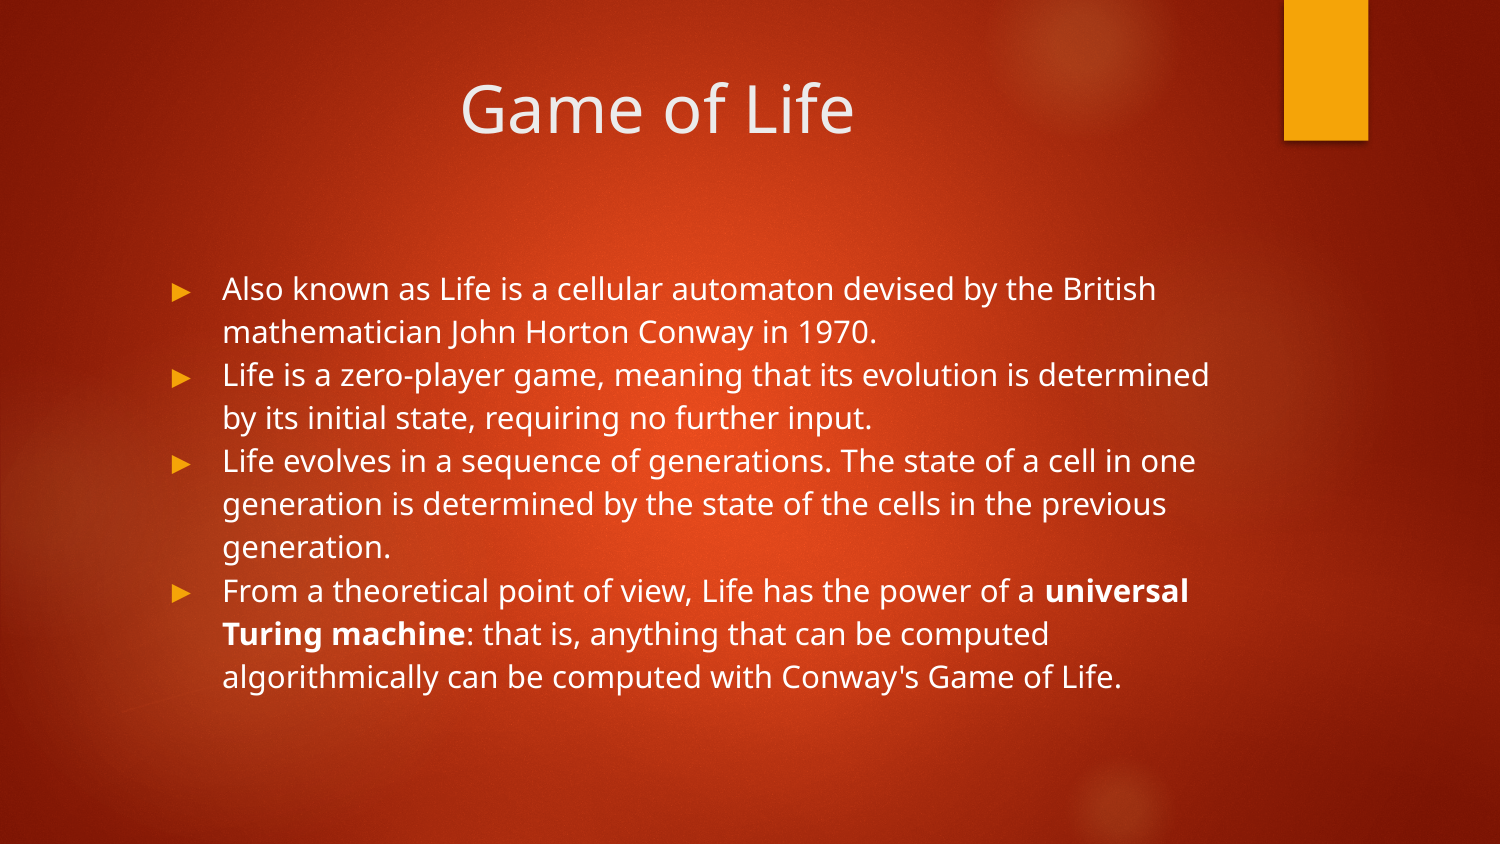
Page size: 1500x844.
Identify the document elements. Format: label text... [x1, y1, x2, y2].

list Also known as Life is a cellular automaton devised by the British mathematician John Horton Conway in 1970. Life is a zero-player game, meaning that its evolution is determined by its initial state, requiring no further input. Life evolves in a sequence of generations. The state of a cell in one generation is determined by the state of the cells in the previous generation. From a theoretical point of view, Life has the power of a universal Turing machine: that is, anything that can be computed algorithmically can be computed with Conway's Game of Life. [135, 252, 1237, 769]
title Game of Life [79, 55, 1237, 228]
picture [0, 0, 1500, 844]
